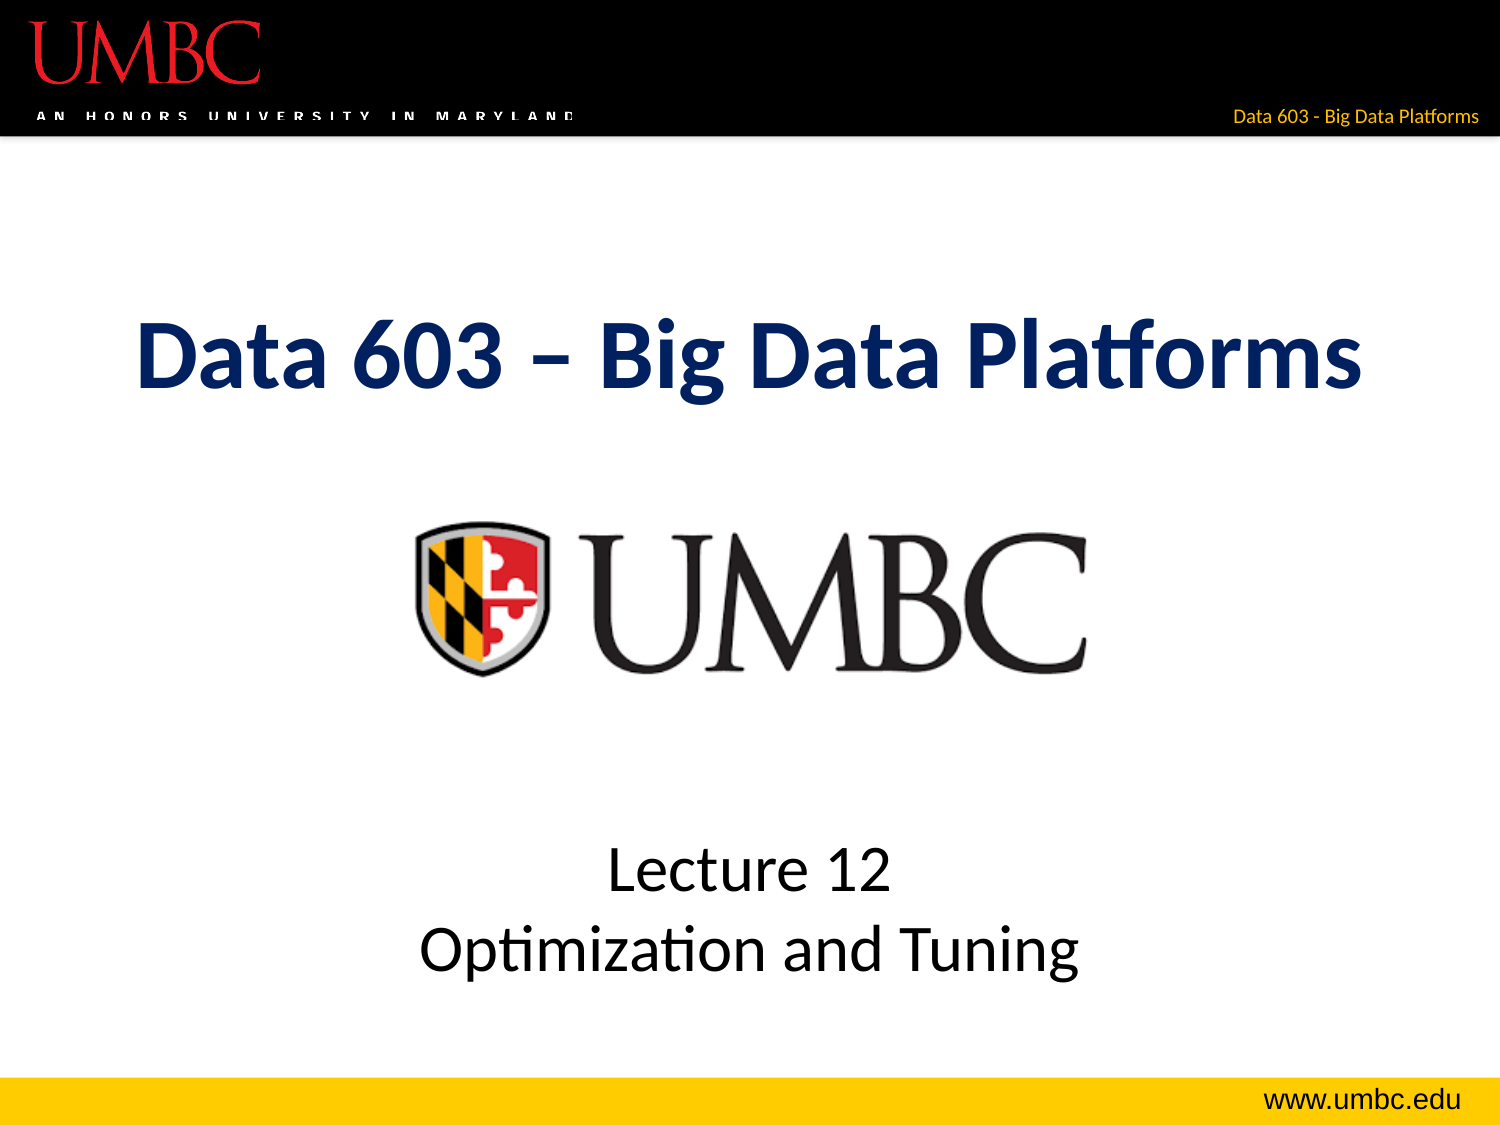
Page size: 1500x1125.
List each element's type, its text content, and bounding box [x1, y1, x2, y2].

picture [27, 20, 572, 120]
text_box Lecture 12 Optimization and Tuning [0, 817, 1500, 993]
title Data 603 – Big Data Platforms [112, 228, 1388, 470]
picture [405, 509, 1094, 690]
